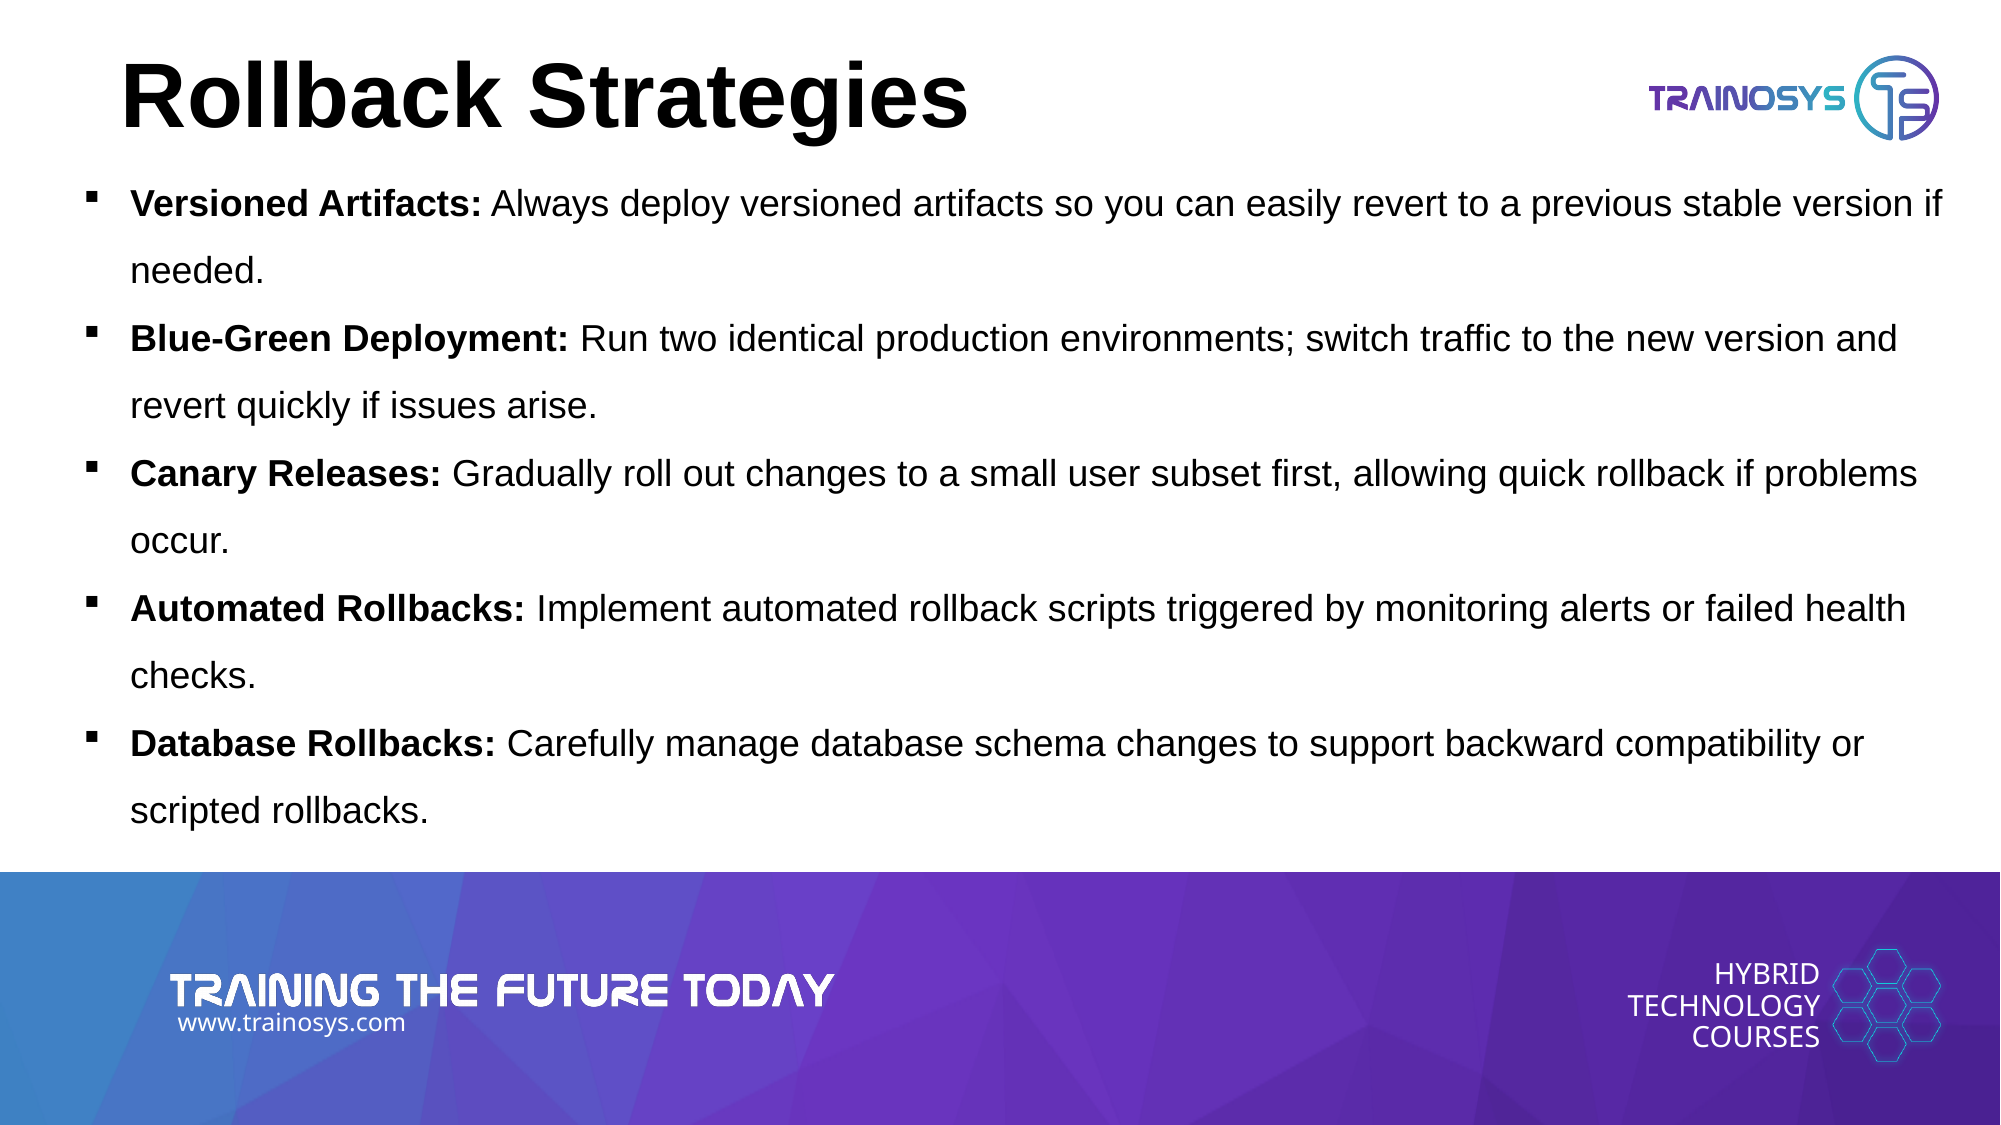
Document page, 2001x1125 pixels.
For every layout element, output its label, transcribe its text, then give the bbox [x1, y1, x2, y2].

picture [1639, 0, 1951, 205]
text_box Rollback Strategies [106, 28, 1634, 148]
picture [0, 872, 2000, 1125]
text_box Versioned Artifacts: Always deploy versioned artifacts so you can easily revert to a previous stable version if needed. Blue-Green Deployment: Run two identical production environments; switch traffic to the new version and revert quickly if issues arise. Canary Releases: Gradually roll out changes to a small user subset first, allowing quick rollback if problems occur. Automated Rollbacks: Implement automated rollback scripts triggered by monitoring alerts or failed health checks. Database Rollbacks: Carefully manage database schema changes to support backward compatibility or scripted rollbacks. [68, 148, 1963, 839]
